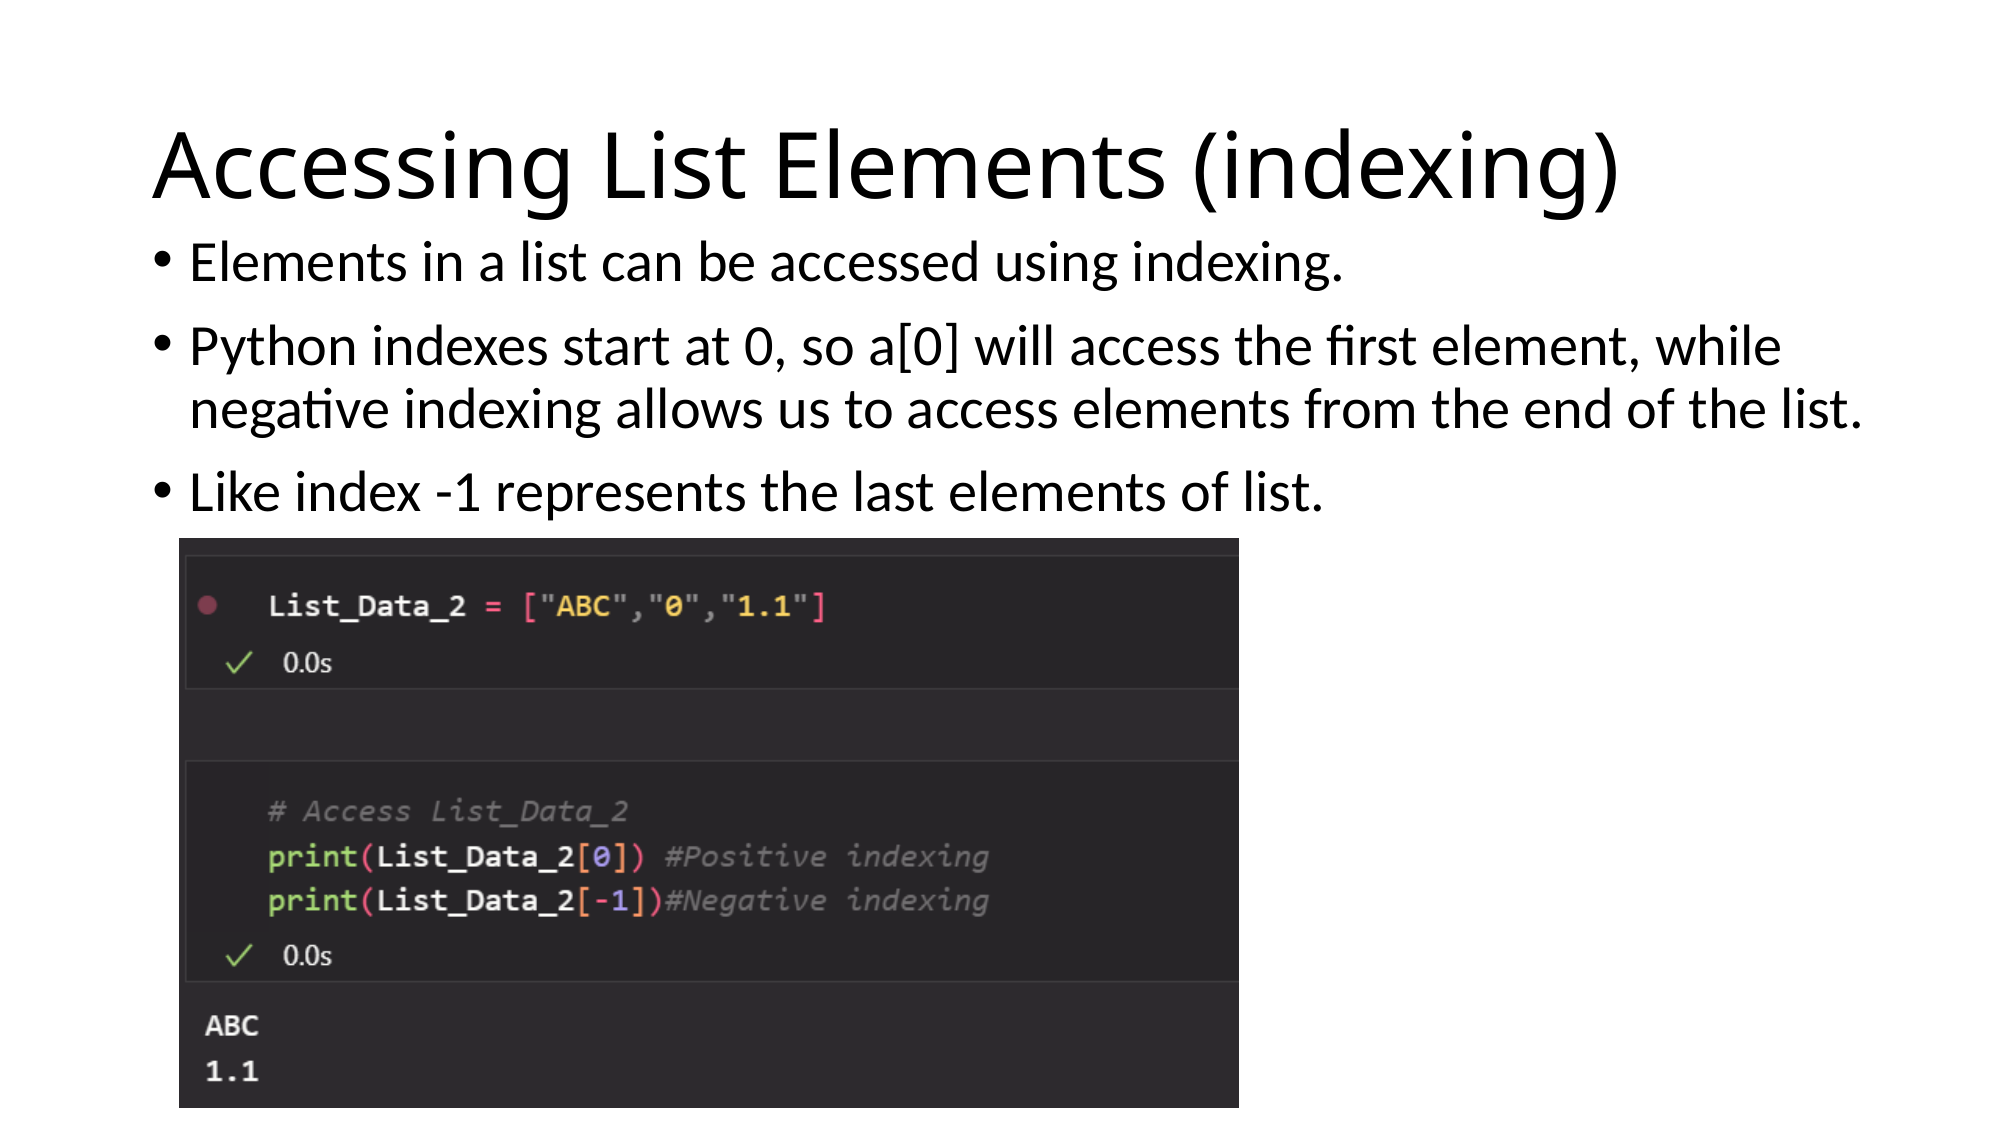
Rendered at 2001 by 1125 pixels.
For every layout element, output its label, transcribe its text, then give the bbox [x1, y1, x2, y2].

picture [179, 538, 1239, 1108]
title Accessing List Elements (indexing) [137, 59, 1863, 223]
list Elements in a list can be accessed using indexing. Python indexes start at 0, so a[0] will access the first element, while negative indexing allows us to access elements from the end of the list. Like index -1 represents the last elements of list. [137, 223, 1928, 1125]
